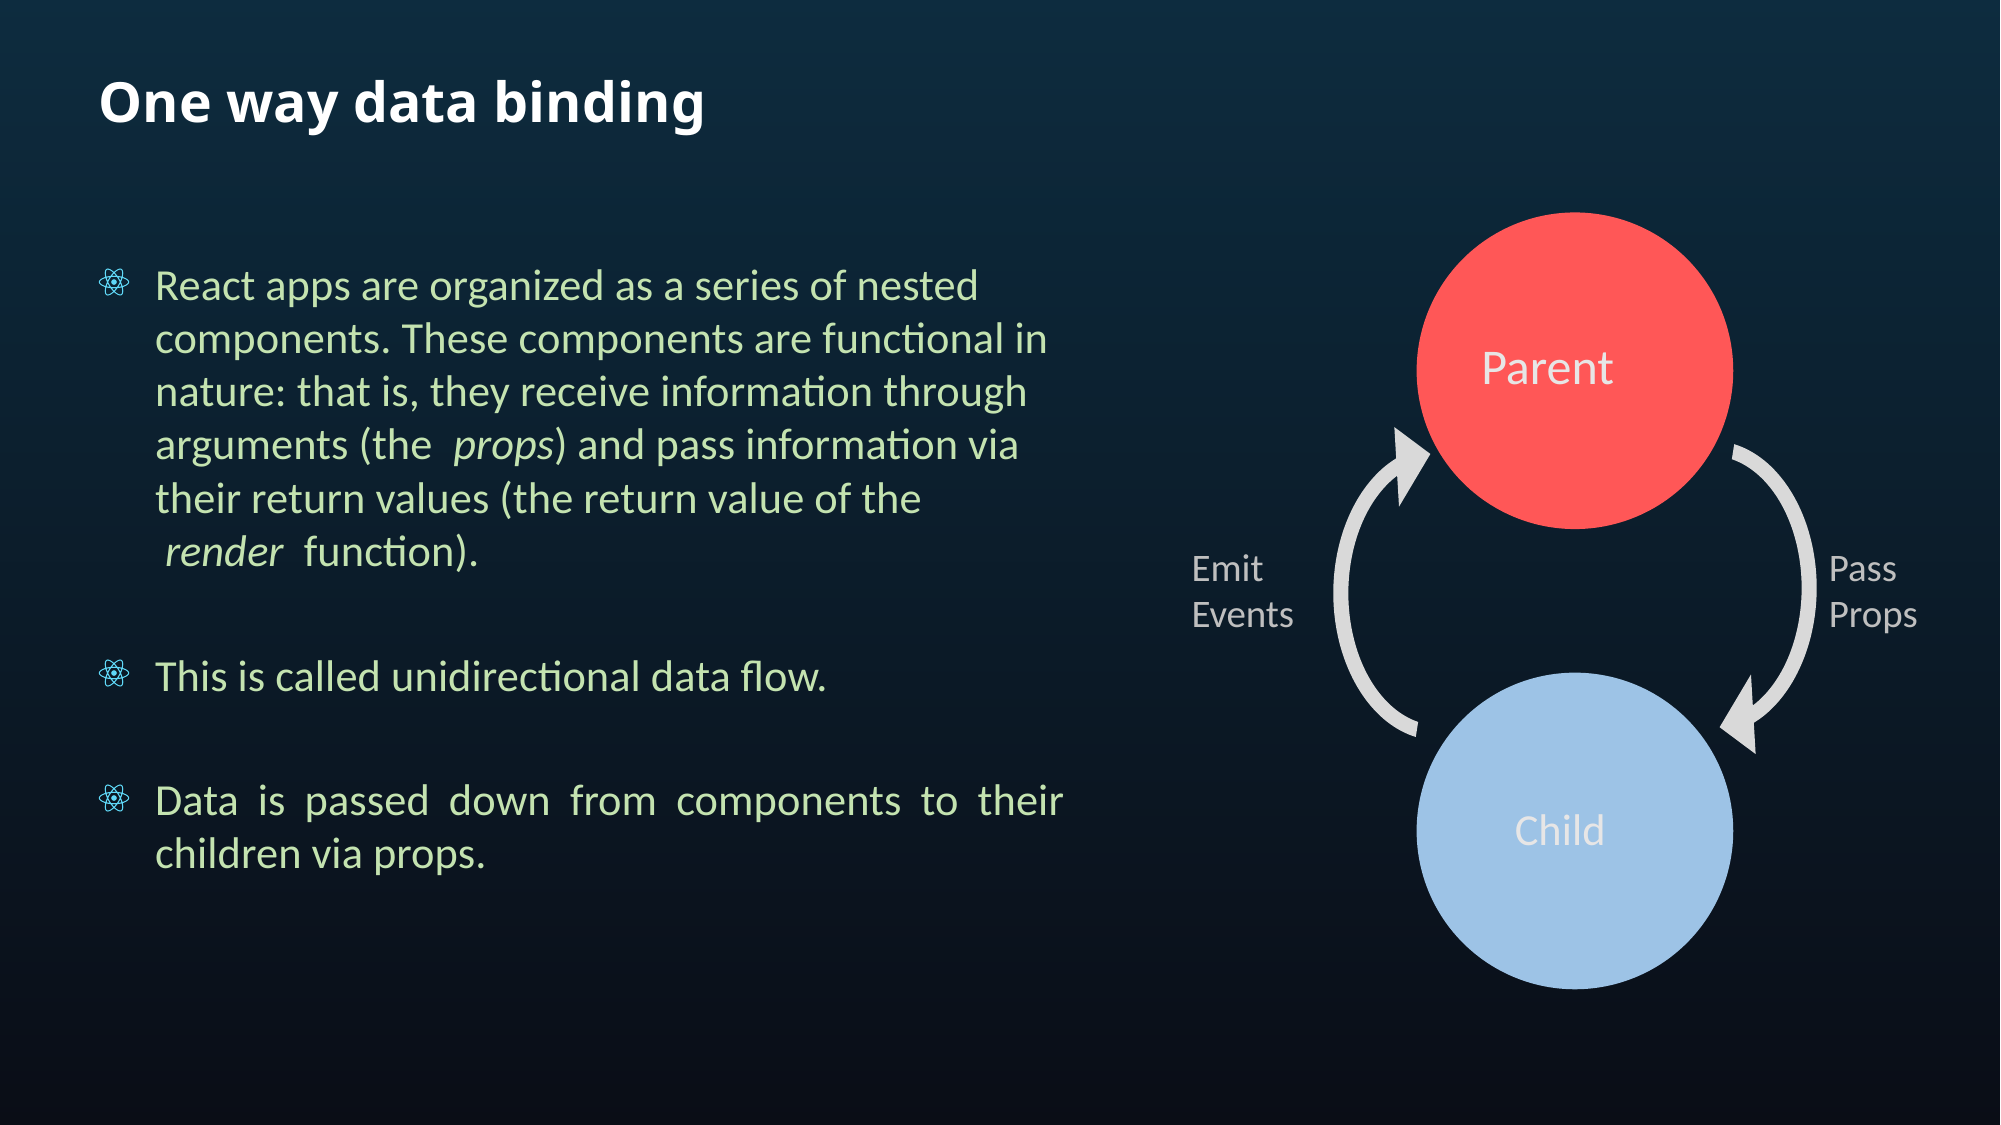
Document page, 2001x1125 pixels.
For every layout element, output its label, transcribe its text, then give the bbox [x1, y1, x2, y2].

text_box Pass Props [1814, 534, 1933, 643]
text_box [1416, 672, 1734, 990]
text_box [1718, 443, 1814, 756]
picture [98, 266, 130, 298]
text_box Child [1499, 793, 1692, 862]
picture [98, 782, 130, 814]
text_box [1416, 211, 1731, 530]
text_box [1338, 643, 1419, 738]
text_box One way data binding [83, 59, 1918, 234]
text_box Parent [1466, 327, 1742, 403]
text_box Emit Events [1176, 534, 1390, 643]
picture [98, 657, 130, 689]
text_box [1341, 425, 1432, 534]
